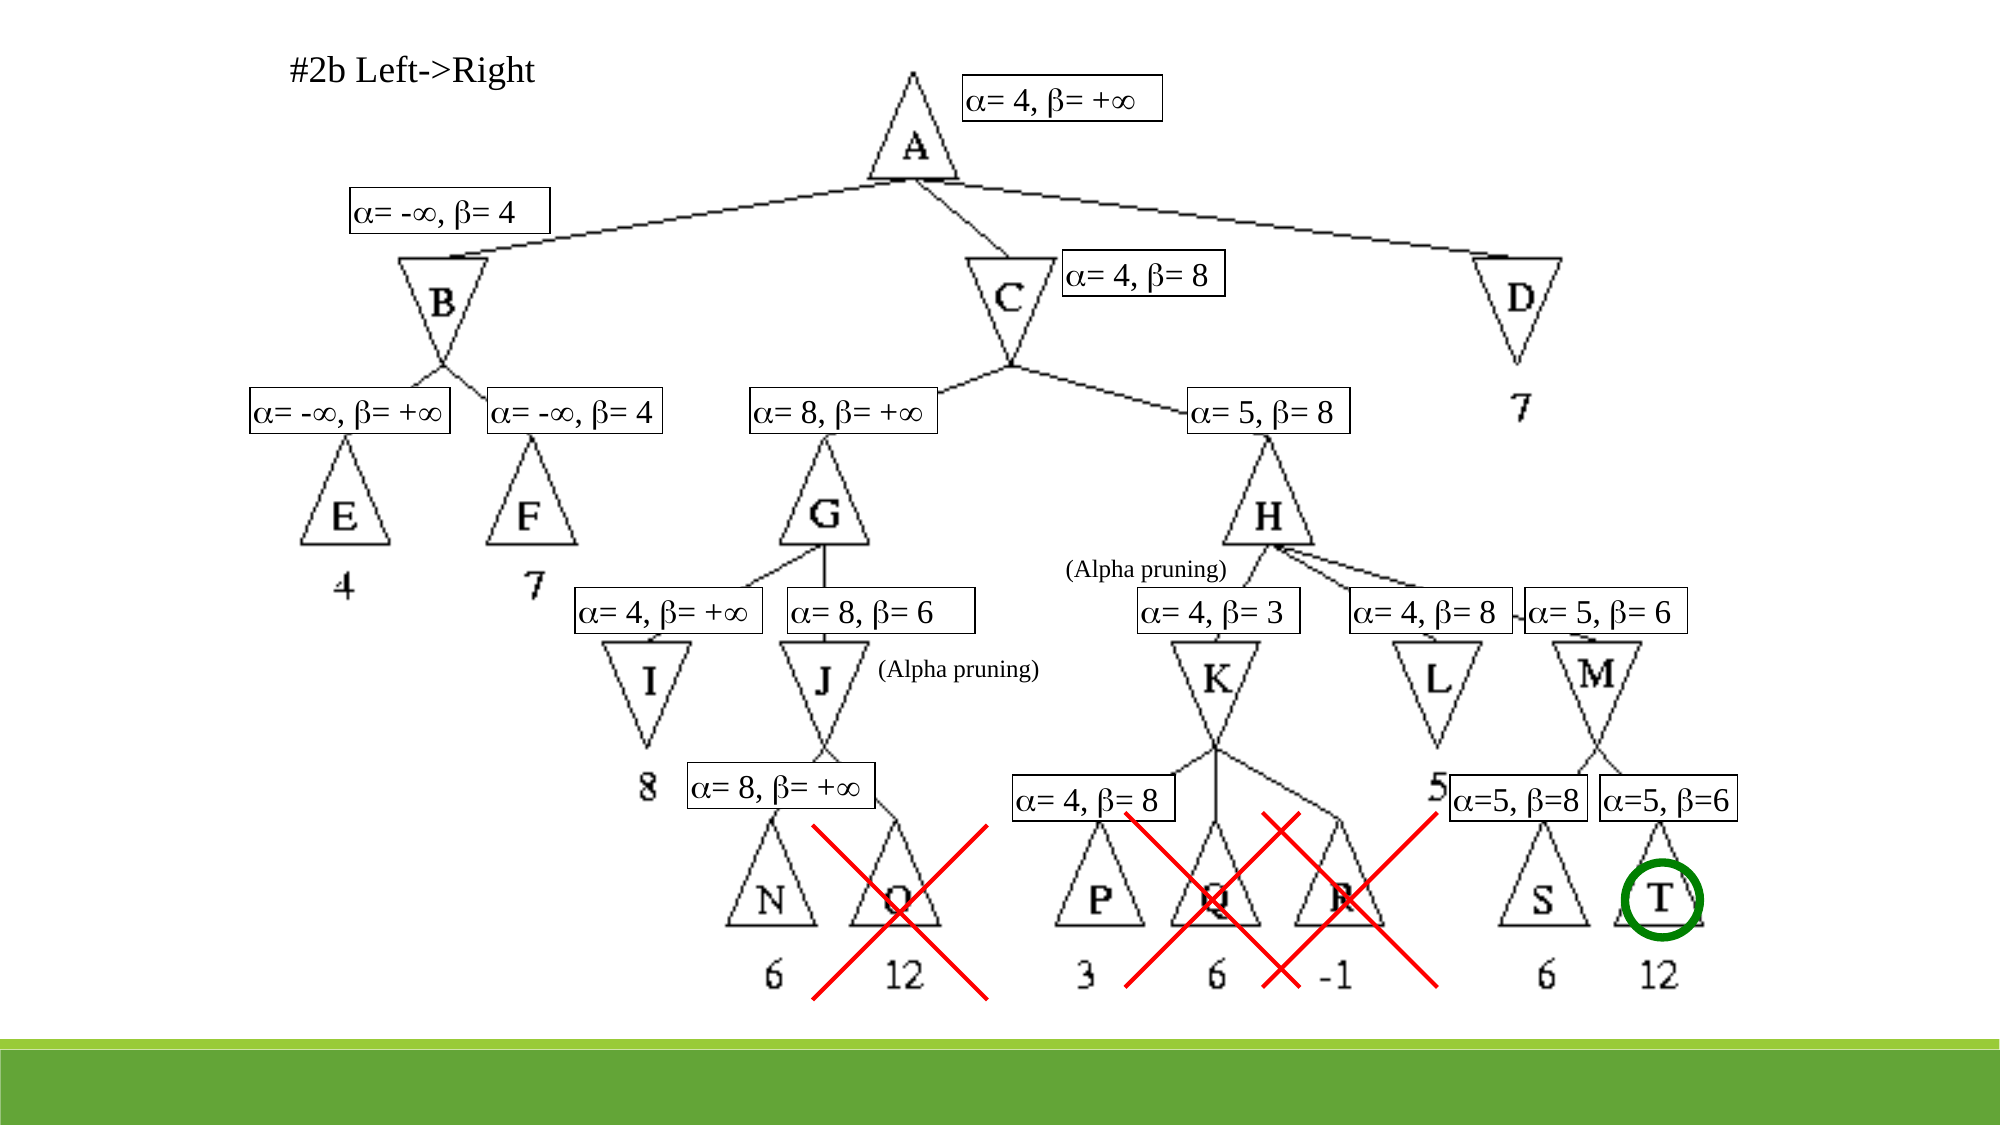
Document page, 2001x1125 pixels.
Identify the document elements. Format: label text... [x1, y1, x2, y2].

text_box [1124, 811, 1301, 988]
text_box =5, =6 [1732, 774, 1738, 821]
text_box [1305, 811, 1438, 988]
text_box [811, 824, 988, 1001]
picture [286, 49, 1726, 1019]
text_box = -, = + [249, 387, 285, 434]
text_box #2b Left->Right [274, 37, 713, 98]
